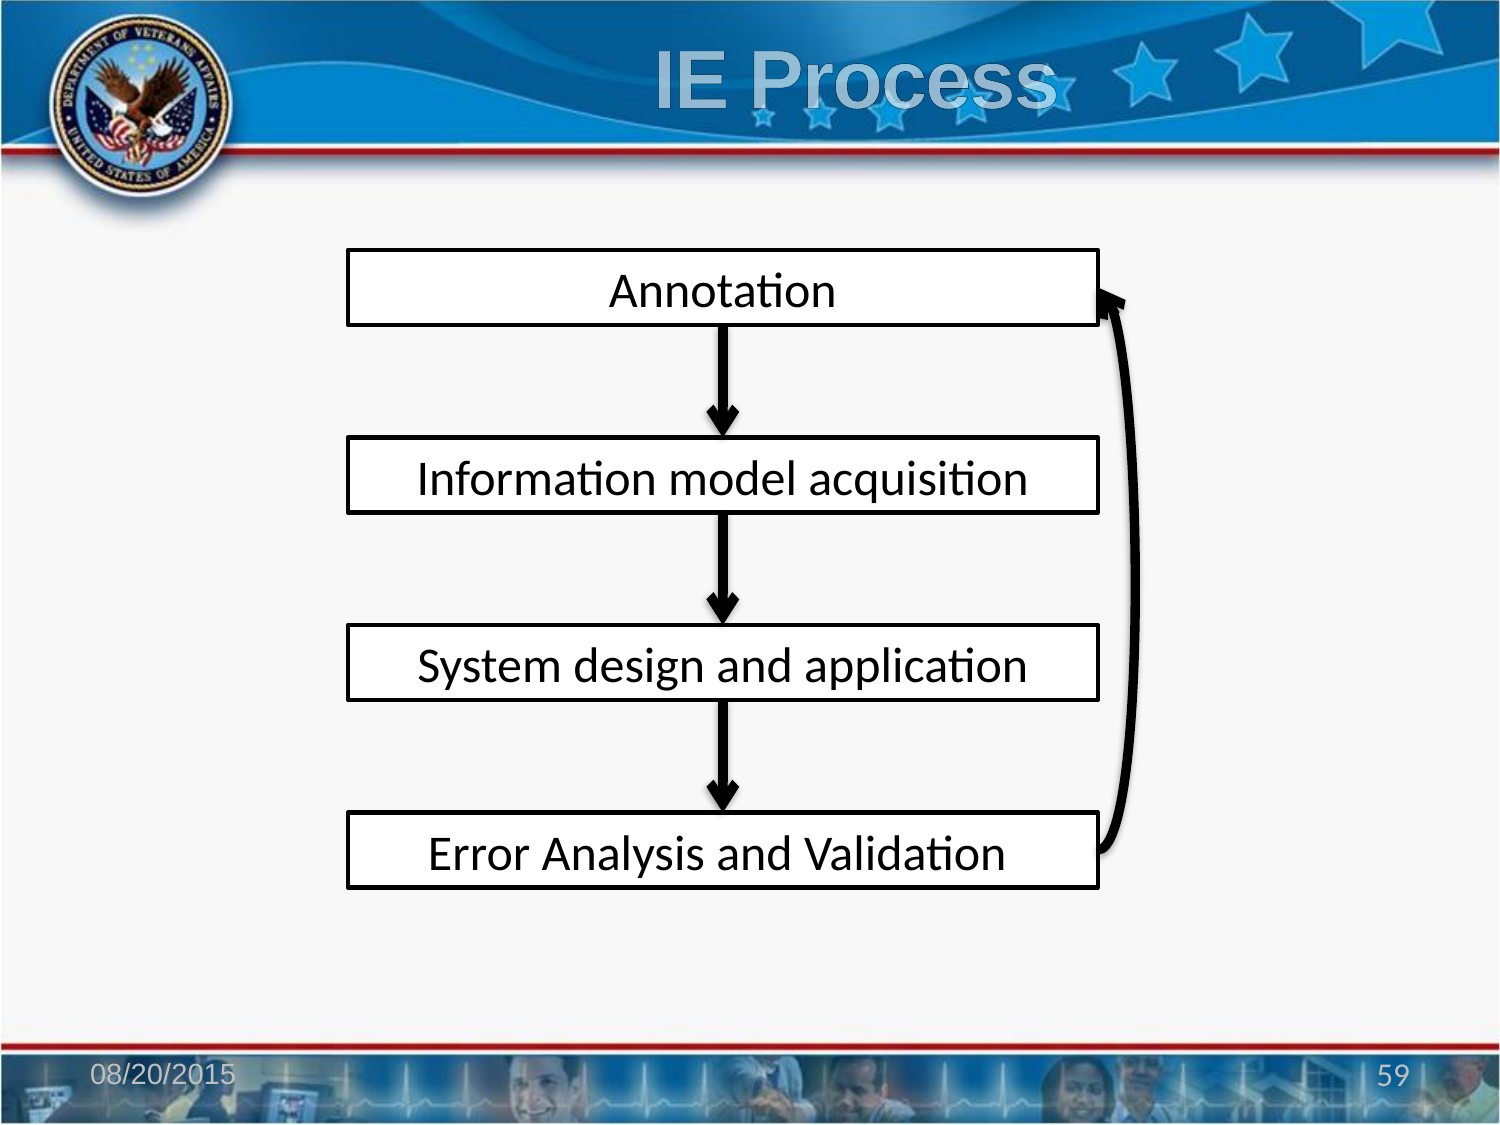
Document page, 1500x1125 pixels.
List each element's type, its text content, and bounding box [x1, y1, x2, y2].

title IE Process [224, 12, 1488, 138]
text_box System design and application [346, 623, 1092, 702]
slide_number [75, 1042, 425, 1103]
text_box Annotation [346, 248, 1100, 327]
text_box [1097, 287, 1101, 851]
slide_number 59 [1074, 1042, 1425, 1103]
text_box Error Analysis and Validation [346, 810, 1100, 890]
text_box Information model acquisition [346, 435, 1092, 515]
picture [0, 0, 1500, 1125]
